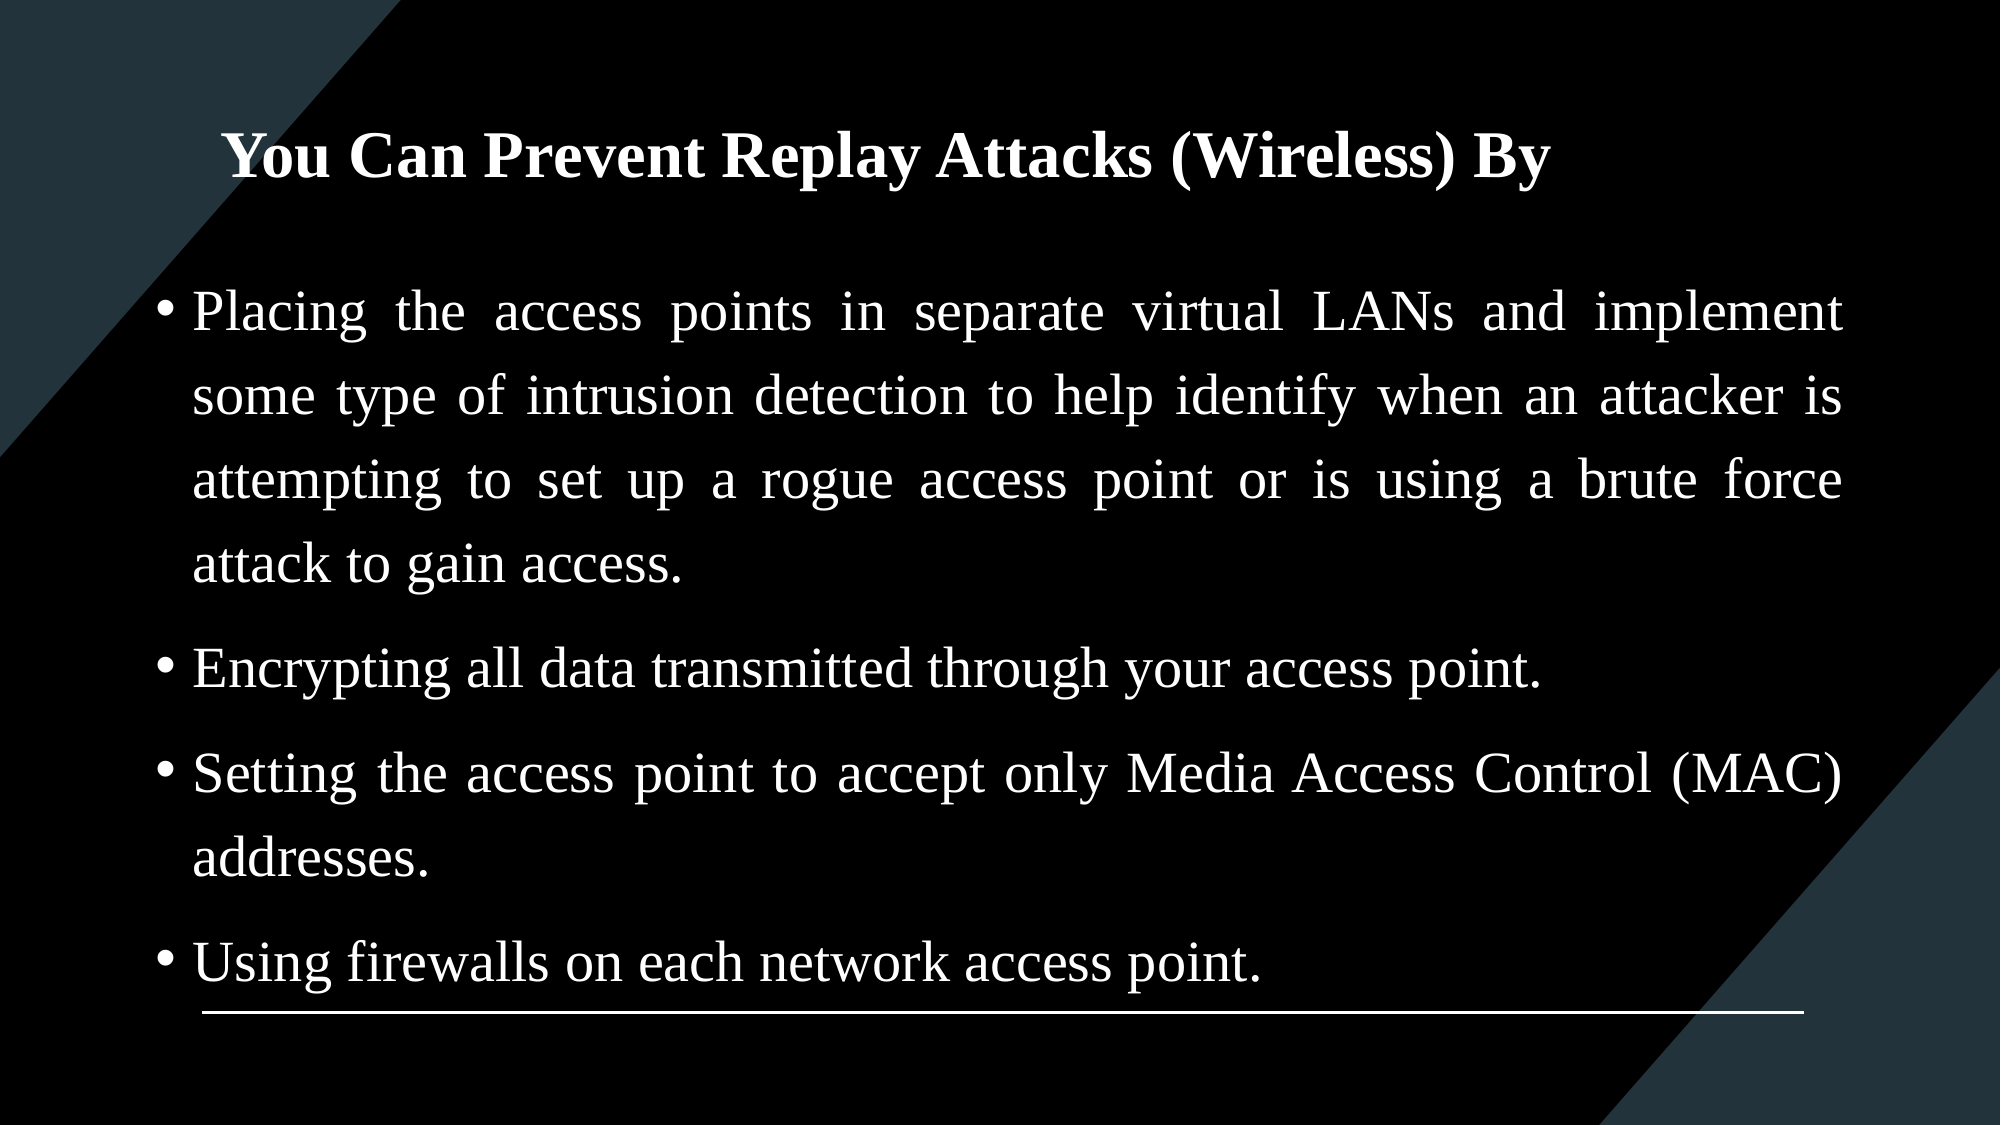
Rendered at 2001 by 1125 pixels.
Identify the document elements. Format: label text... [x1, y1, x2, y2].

title You Can Prevent Replay Attacks (Wireless) By [205, 93, 1831, 209]
list Placing the access points in separate virtual LANs and implement some type of intrusion detection to help identify when an attacker is attempting to set up a rogue access point or is using a brute force attack to gain access. Encrypting all data transmitted through your access point. Setting the access point to accept only Media Access Control (MAC) addresses. Using firewalls on each network access point. [140, 250, 1860, 836]
